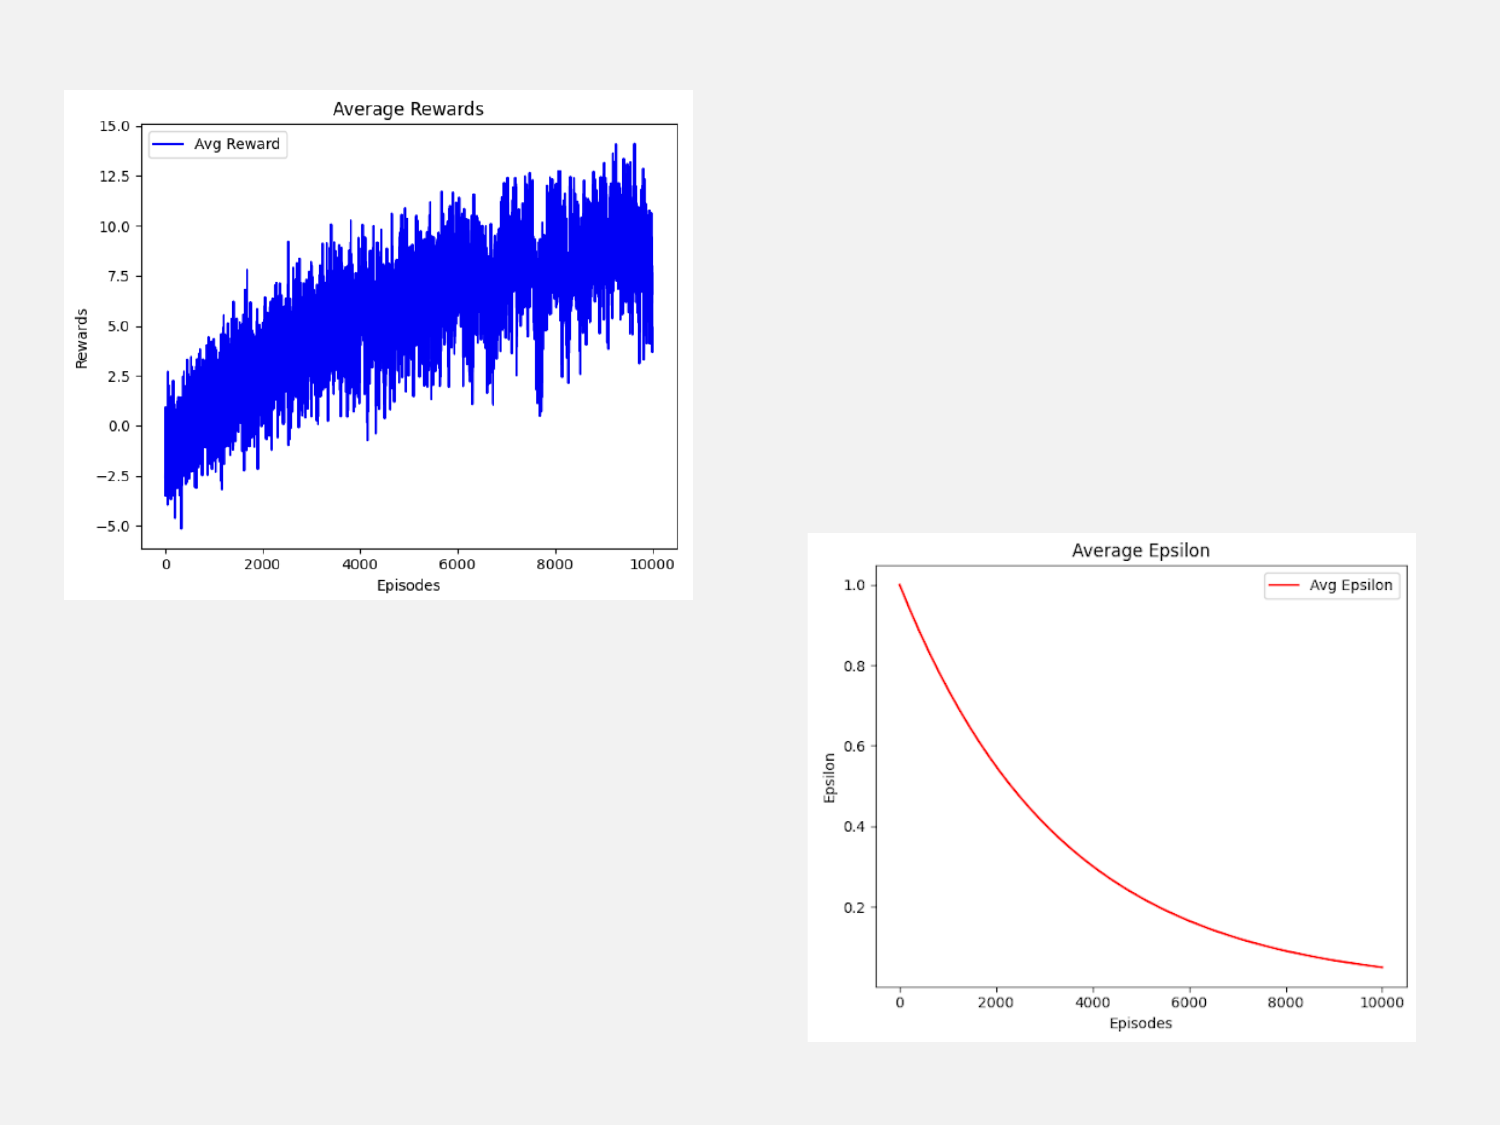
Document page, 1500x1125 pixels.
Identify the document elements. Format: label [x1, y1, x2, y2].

picture [807, 532, 1416, 1042]
list [64, 90, 693, 600]
